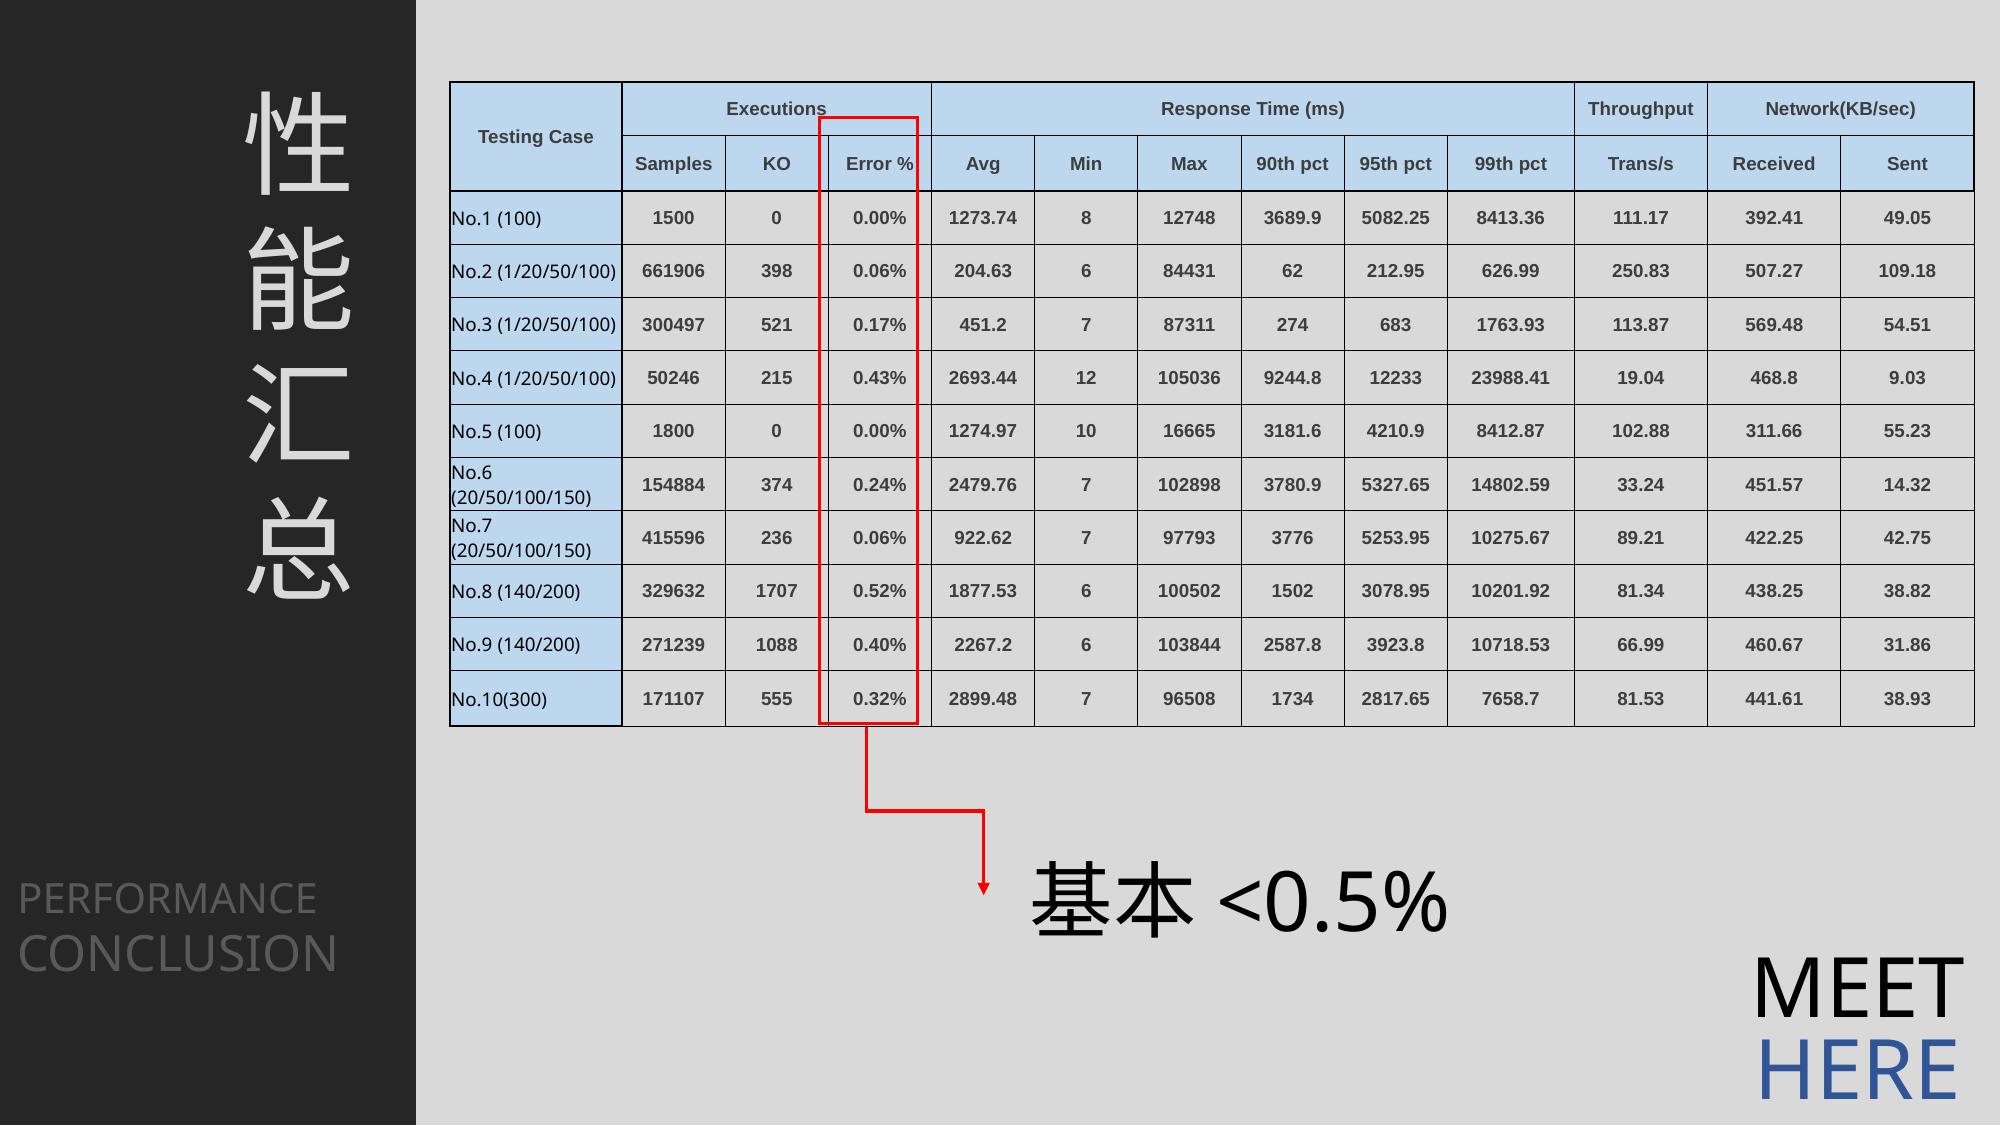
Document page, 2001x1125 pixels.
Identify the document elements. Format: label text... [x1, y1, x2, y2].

table_cell 154884 [623, 458, 725, 510]
table_cell 1877.53 [932, 565, 1034, 617]
table_cell 81.34 [1575, 565, 1707, 617]
table_cell 105036 [1138, 351, 1241, 404]
table_cell 8413.36 [1448, 192, 1574, 244]
table_header Network(KB/sec) [1708, 83, 1973, 135]
table_cell 2693.44 [932, 351, 1034, 404]
table_cell 33.24 [1575, 458, 1707, 510]
table_cell 10 [1035, 405, 1137, 457]
table_cell 8 [1035, 192, 1137, 244]
table_cell 0.00% [919, 405, 931, 457]
table_cell 9244.8 [1242, 351, 1344, 404]
table_cell 54.51 [1841, 298, 1974, 350]
table_cell 0 [726, 192, 818, 244]
table_cell 6 [1035, 565, 1137, 617]
text_box HERE [1629, 1008, 2000, 1124]
table_cell 171107 [623, 671, 725, 726]
table_cell 300497 [623, 298, 725, 350]
text_box [0, 0, 416, 1125]
table_cell 441.61 [1708, 671, 1840, 726]
table_cell 49.05 [1841, 192, 1974, 244]
table_cell 215 [726, 351, 818, 404]
table_cell 66.99 [1575, 618, 1707, 670]
text_box MEET [1667, 927, 2000, 1008]
table_header Testing Case [451, 83, 621, 190]
table_cell 2899.48 [932, 671, 1034, 726]
table_cell Error % [919, 136, 931, 190]
table_cell 451.2 [932, 298, 1034, 350]
table_cell 0.24% [919, 458, 931, 510]
table_cell 38.93 [1841, 671, 1974, 726]
table_cell Max [1138, 136, 1241, 190]
table_cell No.6 (20/50/100/150) [451, 458, 621, 510]
table_cell 2817.65 [1345, 671, 1447, 726]
table_cell 2587.8 [1242, 618, 1344, 670]
table_cell 555 [726, 671, 828, 726]
table_cell 10275.67 [1448, 511, 1574, 564]
table_cell 661906 [623, 245, 725, 297]
table_cell 81.53 [1575, 671, 1707, 726]
table_cell 236 [726, 511, 818, 564]
table_cell 96508 [1138, 671, 1241, 726]
table_cell Received [1708, 136, 1840, 190]
table_cell 89.21 [1575, 511, 1707, 564]
table_cell 0.06% [919, 511, 931, 564]
table_cell 12233 [1345, 351, 1447, 404]
table_cell 14802.59 [1448, 458, 1574, 510]
table_header Throughput [1575, 83, 1707, 135]
table_cell 5327.65 [1345, 458, 1447, 510]
table_cell 3078.95 [1345, 565, 1447, 617]
table_cell 329632 [623, 565, 725, 617]
table_cell Min [1035, 136, 1137, 190]
table_cell 9.03 [1841, 351, 1974, 404]
table_cell 102.88 [1575, 405, 1707, 457]
table_cell 7 [1035, 458, 1137, 510]
table_cell 14.32 [1841, 458, 1974, 510]
table_cell 10201.92 [1448, 565, 1574, 617]
table_cell 1763.93 [1448, 298, 1574, 350]
table_cell 16665 [1138, 405, 1241, 457]
table_cell 3776 [1242, 511, 1344, 564]
table_cell 1273.74 [932, 192, 1034, 244]
table_cell 1502 [1242, 565, 1344, 617]
table_cell 99th pct [1448, 136, 1574, 190]
table_cell 8412.87 [1448, 405, 1574, 457]
table_cell 0.06% [919, 245, 931, 297]
table_cell 3780.9 [1242, 458, 1344, 510]
table_cell 398 [726, 245, 818, 297]
table_cell 507.27 [1708, 245, 1840, 297]
table_cell 250.83 [1575, 245, 1707, 297]
table_cell Trans/s [1575, 136, 1707, 190]
table_cell 95th pct [1345, 136, 1447, 190]
table_cell Avg [932, 136, 1034, 190]
text_box PERFORMANCE CONCLUSION [2, 864, 592, 989]
table_cell 451.57 [1708, 458, 1840, 510]
table_cell 42.75 [1841, 511, 1974, 564]
table_cell 103844 [1138, 618, 1241, 670]
text_box 性能汇总 [223, 66, 374, 622]
table_header Response Time (ms) [932, 83, 1574, 135]
table_cell 626.99 [1448, 245, 1574, 297]
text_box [840, 752, 1010, 870]
text_box [818, 117, 919, 724]
table_cell 271239 [623, 618, 725, 670]
table_cell 12 [1035, 351, 1137, 404]
table_cell 100502 [1138, 565, 1241, 617]
table_cell 468.8 [1708, 351, 1840, 404]
table_cell 392.41 [1708, 192, 1840, 244]
table_cell 0.43% [919, 351, 931, 404]
table_cell 7 [1035, 671, 1137, 726]
table_cell 102898 [1138, 458, 1241, 510]
table_cell 1088 [726, 618, 818, 670]
table_cell 23988.41 [1448, 351, 1574, 404]
table_cell 1274.97 [932, 405, 1034, 457]
table_cell 3923.8 [1345, 618, 1447, 670]
table_cell 569.48 [1708, 298, 1840, 350]
table_cell 922.62 [932, 511, 1034, 564]
table_cell 7658.7 [1448, 671, 1574, 726]
table_cell 3689.9 [1242, 192, 1344, 244]
table_cell 374 [726, 458, 818, 510]
table_cell No.9 (140/200) [451, 618, 621, 670]
table_cell 113.87 [1575, 298, 1707, 350]
table_cell 12748 [1138, 192, 1241, 244]
table_cell 109.18 [1841, 245, 1974, 297]
table_cell 84431 [1138, 245, 1241, 297]
table_cell 7 [1035, 298, 1137, 350]
table_cell KO [726, 136, 818, 190]
table_cell 0 [726, 405, 818, 457]
table_cell 3181.6 [1242, 405, 1344, 457]
table_cell Samples [623, 136, 725, 190]
table_cell 438.25 [1708, 565, 1840, 617]
table_cell 1800 [623, 405, 725, 457]
table_cell 311.66 [1708, 405, 1840, 457]
table_cell No.3 (1/20/50/100) [451, 298, 621, 350]
table_header Executions [623, 83, 931, 135]
table_cell 2479.76 [932, 458, 1034, 510]
table_cell 4210.9 [1345, 405, 1447, 457]
table_cell 87311 [1138, 298, 1241, 350]
table_cell 2267.2 [932, 618, 1034, 670]
table_cell 6 [1035, 618, 1137, 670]
table_cell 1500 [623, 192, 725, 244]
table_cell No.8 (140/200) [451, 565, 621, 617]
table_cell 0.40% [919, 618, 931, 670]
table_cell 422.25 [1708, 511, 1840, 564]
table_cell 274 [1242, 298, 1344, 350]
table_cell 204.63 [932, 245, 1034, 297]
table_cell 111.17 [1575, 192, 1707, 244]
table_cell No.10(300) [451, 671, 621, 725]
table_cell 10718.53 [1448, 618, 1574, 670]
table_cell 683 [1345, 298, 1447, 350]
table_cell 0.52% [919, 565, 931, 617]
table_cell No.4 (1/20/50/100) [451, 351, 621, 404]
table_cell 62 [1242, 245, 1344, 297]
text_box 基本<0.5% [917, 840, 1563, 956]
table_cell 31.86 [1841, 618, 1974, 670]
table_cell 50246 [623, 351, 725, 404]
table_cell 38.82 [1841, 565, 1974, 617]
table_cell 0.32% [829, 671, 931, 726]
table_cell 19.04 [1575, 351, 1707, 404]
table_cell 97793 [1138, 511, 1241, 564]
table_cell 460.67 [1708, 618, 1840, 670]
table_cell 0.00% [919, 192, 931, 244]
table_cell 5082.25 [1345, 192, 1447, 244]
table_cell No.7 (20/50/100/150) [451, 511, 621, 564]
table_cell No.1 (100) [451, 192, 621, 244]
table_cell 55.23 [1841, 405, 1974, 457]
table_cell Sent [1841, 136, 1973, 190]
table_cell 415596 [623, 511, 725, 564]
table_cell 7 [1035, 511, 1137, 564]
table_cell 0.17% [919, 298, 931, 350]
table_cell No.5 (100) [451, 405, 621, 457]
table_cell 1734 [1242, 671, 1344, 726]
table_cell 1707 [726, 565, 818, 617]
table_cell No.2 (1/20/50/100) [451, 245, 621, 297]
table_cell 90th pct [1242, 136, 1344, 190]
table_cell 5253.95 [1345, 511, 1447, 564]
table_cell 521 [726, 298, 818, 350]
table_cell 212.95 [1345, 245, 1447, 297]
table_cell 6 [1035, 245, 1137, 297]
